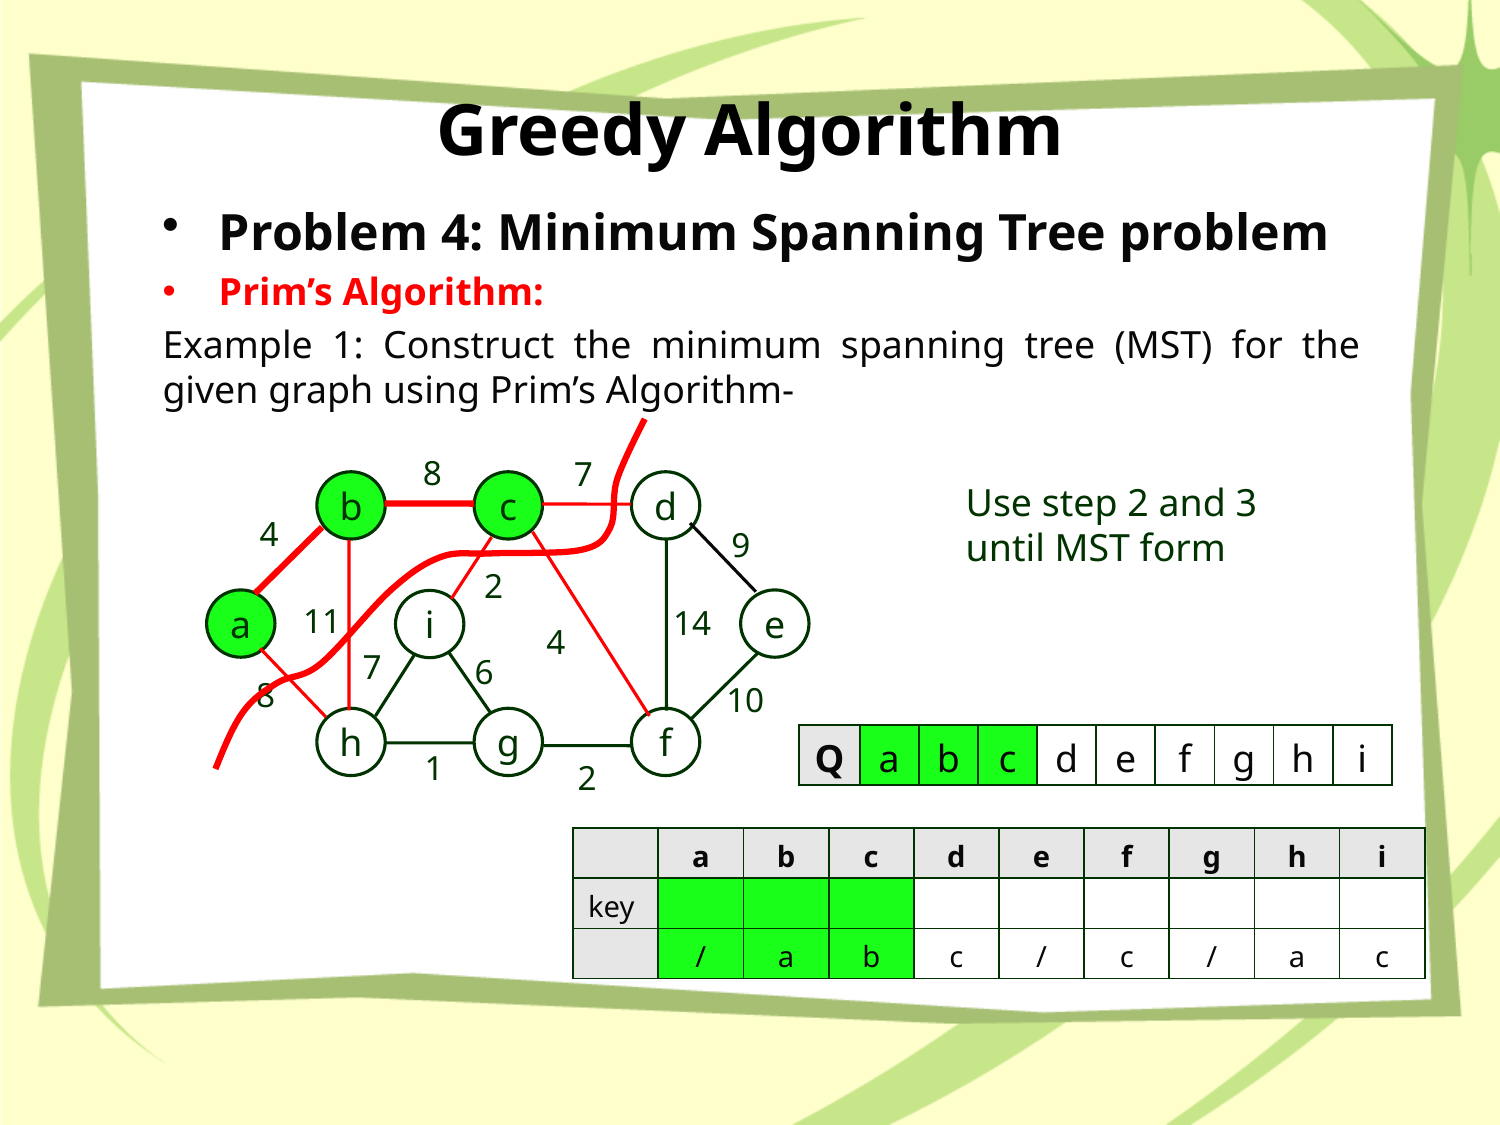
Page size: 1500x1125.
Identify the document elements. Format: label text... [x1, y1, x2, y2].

text_box Problem 4: Minimum Spanning Tree problem Prim’s Algorithm: Example 1: Construct the minimum spanning tree (MST) for the given graph using Prim’s Algorithm- [147, 193, 1376, 419]
table_header e [1097, 726, 1154, 784]
table_header g [1215, 726, 1273, 784]
table_header d [1038, 726, 1095, 784]
text_box [614, 418, 646, 444]
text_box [206, 444, 810, 804]
picture [0, 0, 1500, 1125]
table_header a [861, 726, 918, 784]
table_header b [920, 726, 977, 784]
text_box Use step 2 and 3 until MST form [950, 471, 1341, 576]
table_header i [1334, 726, 1391, 784]
table_header Q [810, 726, 859, 784]
title Greedy Algorithm [75, 68, 1425, 187]
table_header f [1156, 726, 1214, 784]
table_header c [979, 726, 1036, 784]
table_header h [1274, 726, 1332, 784]
